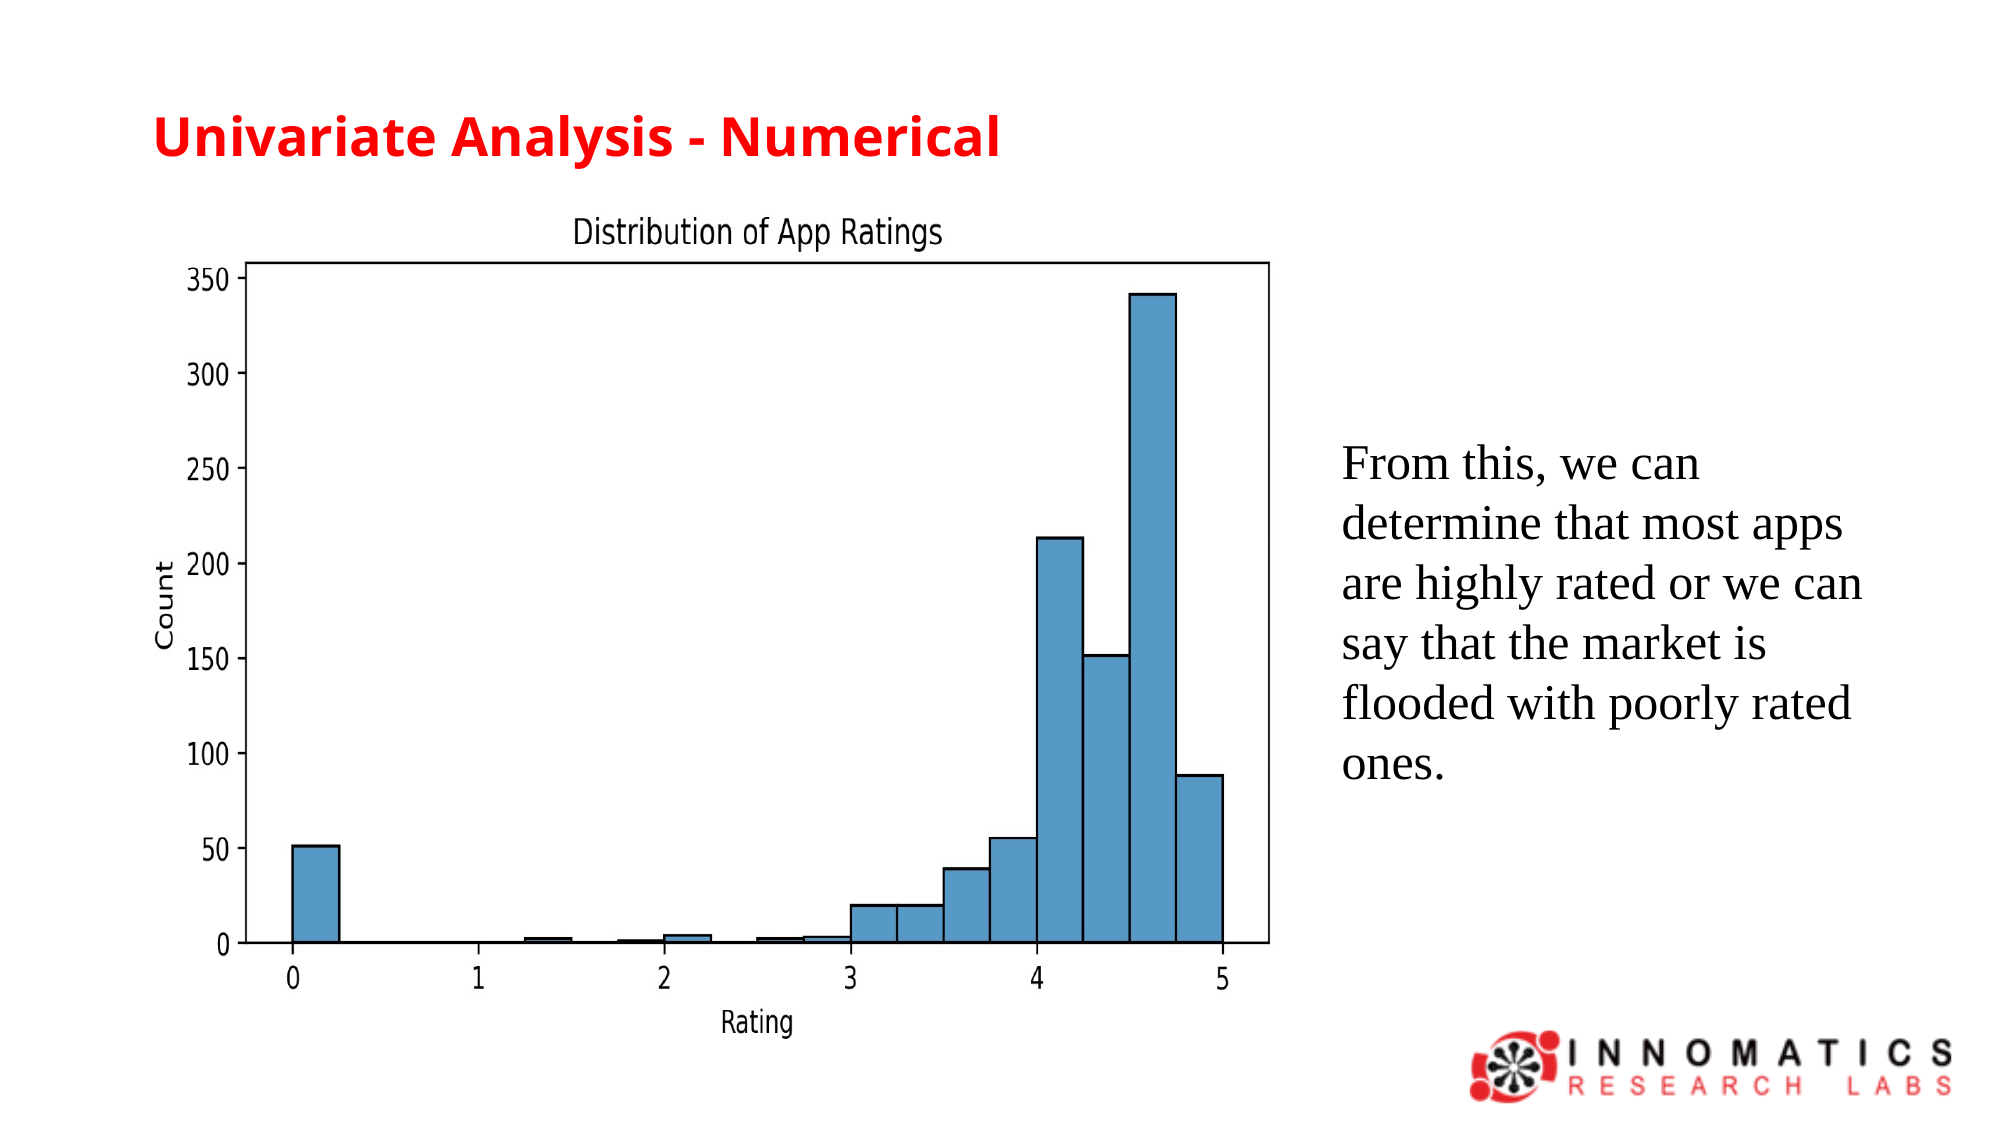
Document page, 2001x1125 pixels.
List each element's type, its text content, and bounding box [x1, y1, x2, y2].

picture [137, 194, 1285, 1060]
picture [1445, 1014, 1975, 1125]
text_box From this, we can determine that most apps are highly rated or we can say that the market is flooded with poorly rated ones. [1326, 422, 1894, 798]
title Univariate Analysis - Numerical [137, 65, 1090, 176]
